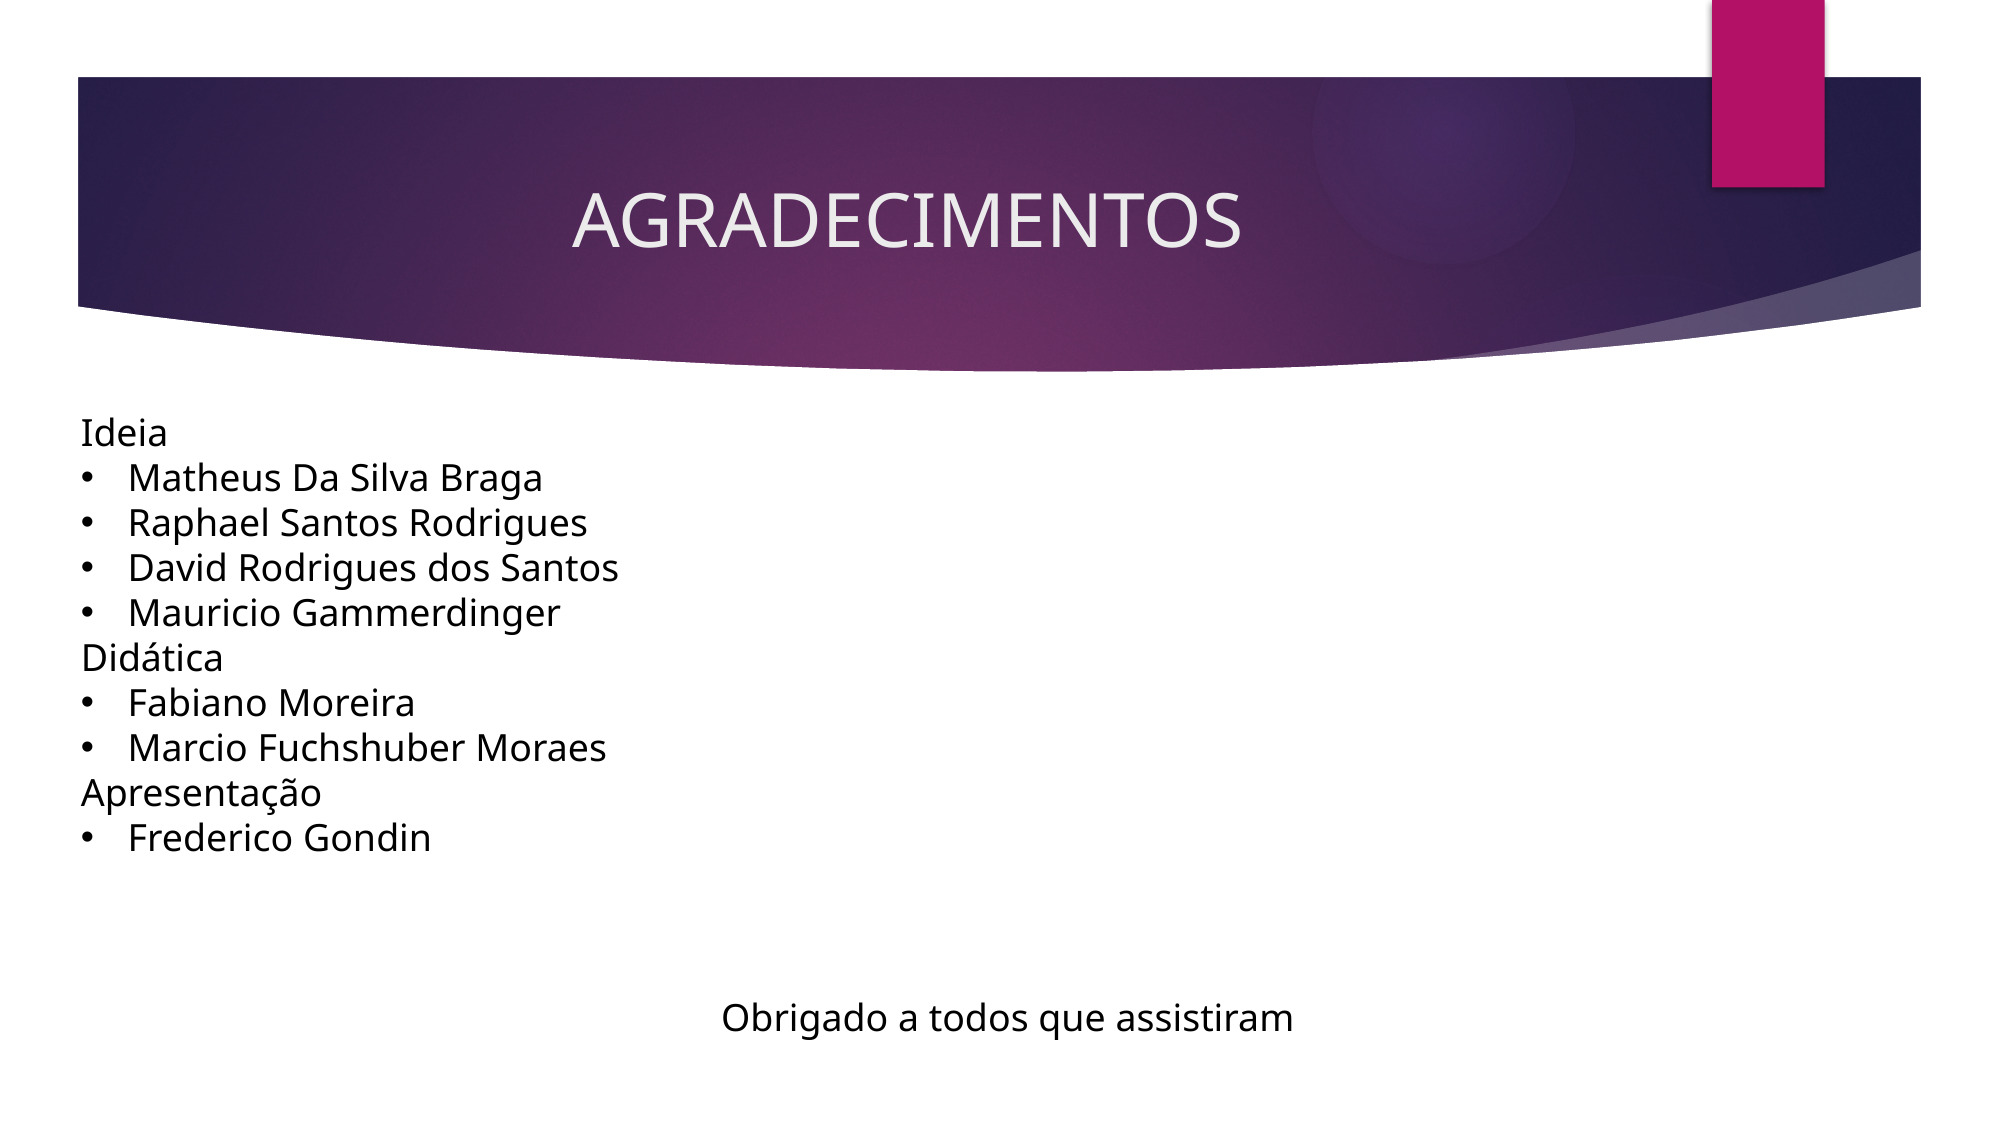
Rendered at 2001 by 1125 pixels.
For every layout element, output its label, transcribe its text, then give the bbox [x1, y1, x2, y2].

title AGRADECIMENTOS [189, 159, 1627, 276]
text_box Ideia Matheus Da Silva Braga Raphael Santos Rodrigues David Rodrigues dos Santos Mauricio Gammerdinger Didática Fabiano Moreira Marcio Fuchshuber Moraes Apresentação Frederico Gondin Obrigado a todos que assistiram [66, 401, 1950, 1092]
